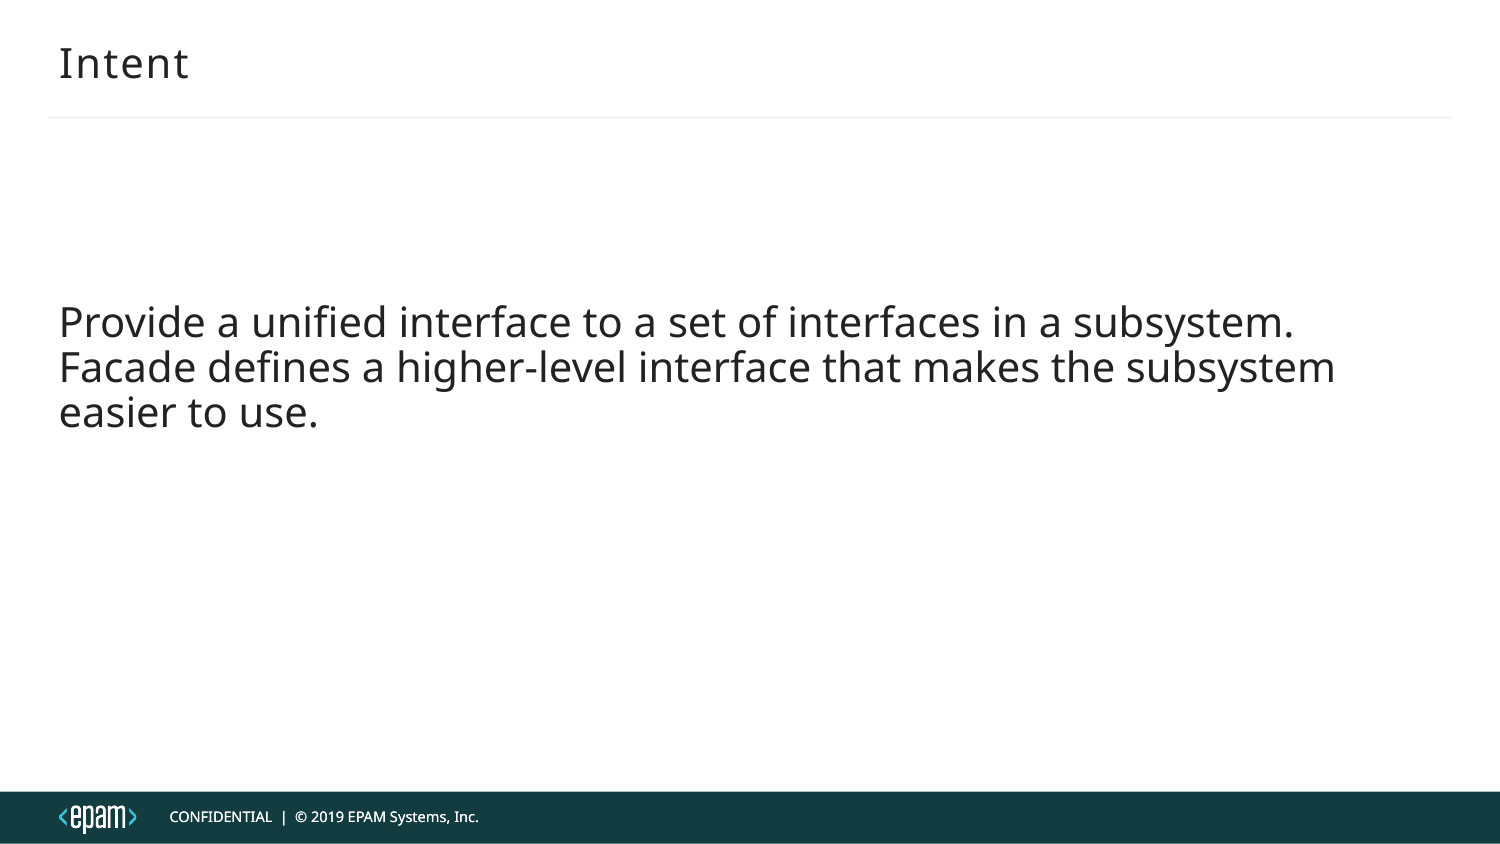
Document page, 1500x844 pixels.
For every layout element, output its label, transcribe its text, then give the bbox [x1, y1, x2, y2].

text_box CONFIDENTIAL | © 2019 EPAM Systems, Inc. [154, 800, 552, 833]
list Provide a uniﬁed interface to a set of interfaces in a subsystem. Facade deﬁnes a higher-level interface that makes the subsystem easier to use. [58, 177, 1442, 735]
title Intent [59, 37, 1442, 87]
